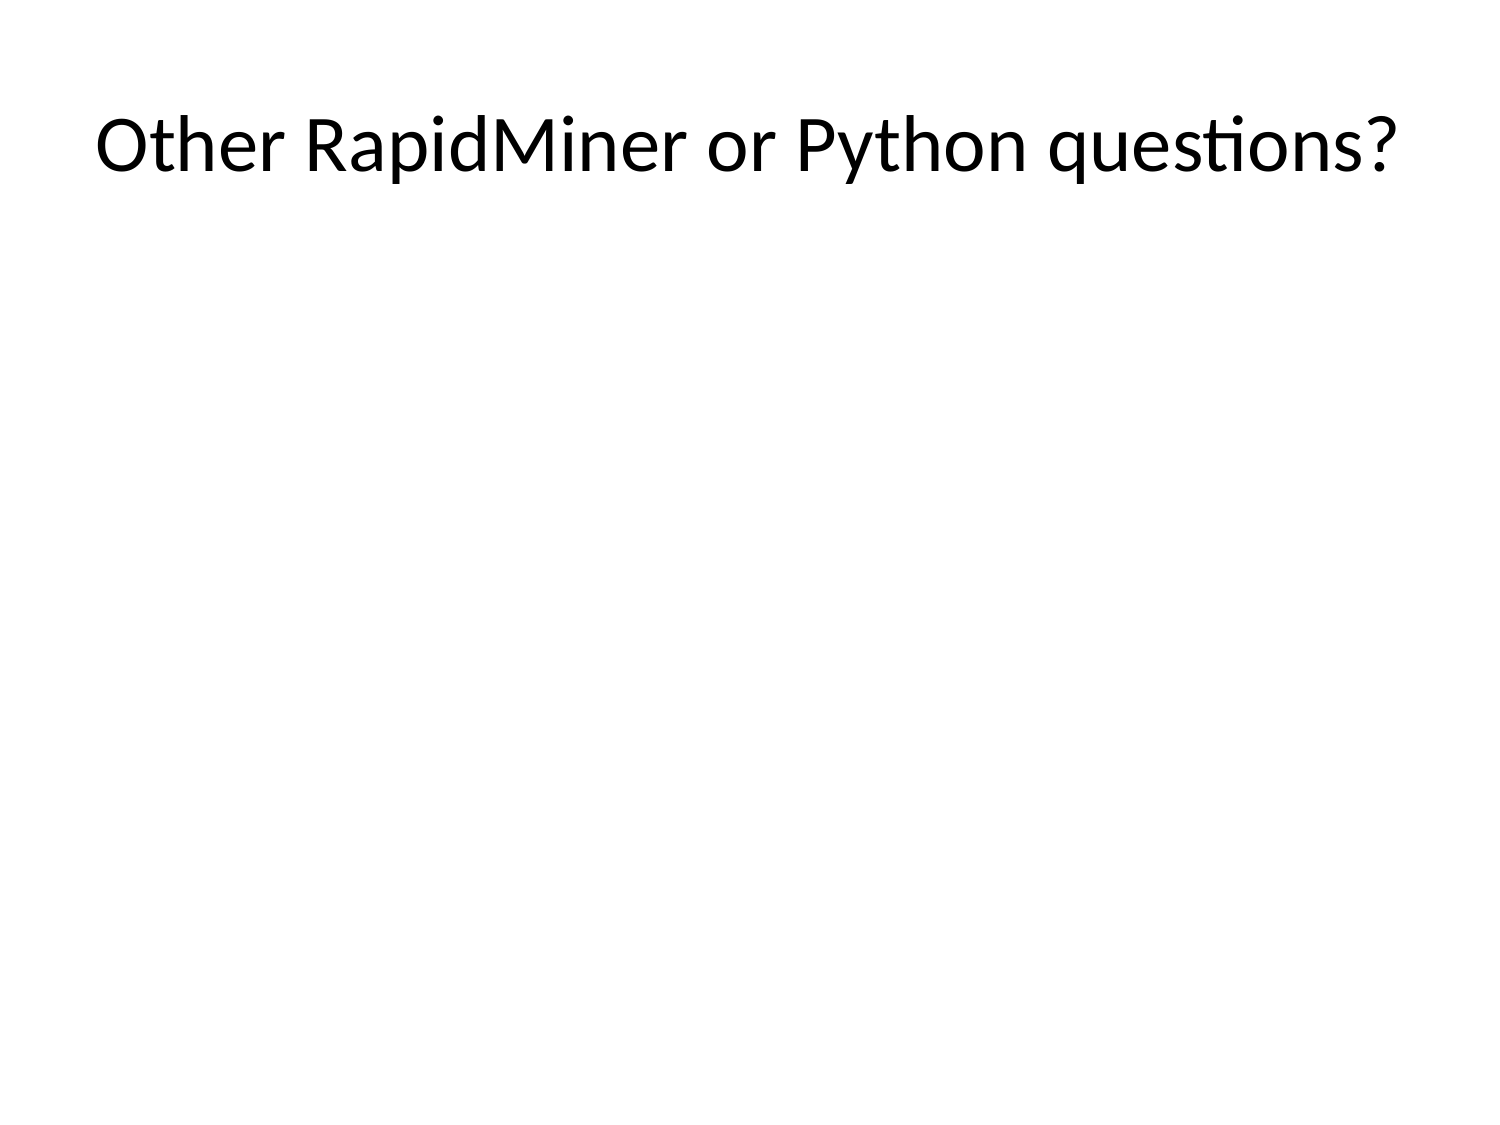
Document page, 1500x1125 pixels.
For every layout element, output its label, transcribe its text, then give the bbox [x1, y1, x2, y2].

title Other RapidMiner or Python questions? [75, 45, 1425, 233]
